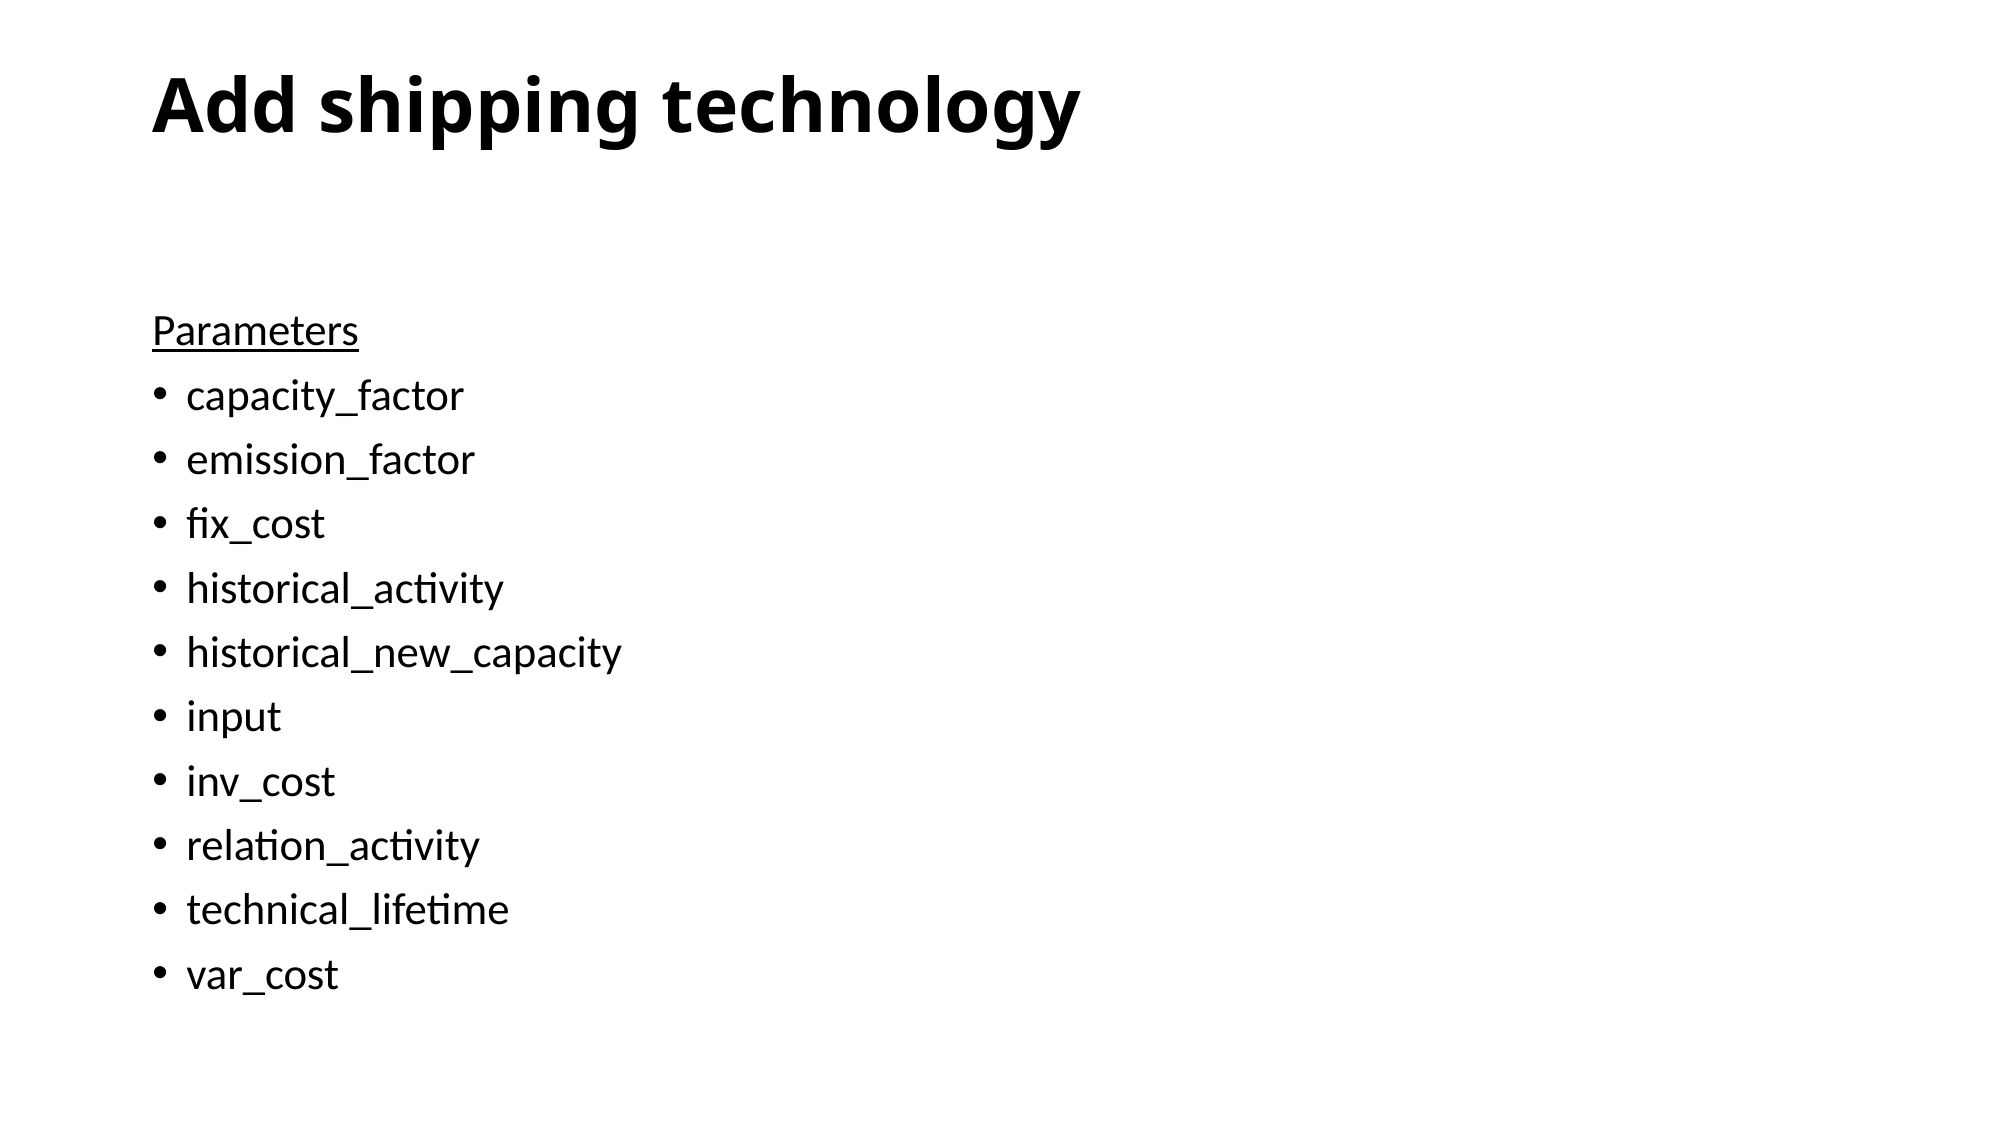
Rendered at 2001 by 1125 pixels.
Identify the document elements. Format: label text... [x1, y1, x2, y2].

title Add shipping technology [137, 59, 1863, 278]
list Parameters capacity_factor emission_factor fix_cost historical_activity historical_new_capacity input inv_cost relation_activity technical_lifetime var_cost [137, 299, 1863, 1014]
